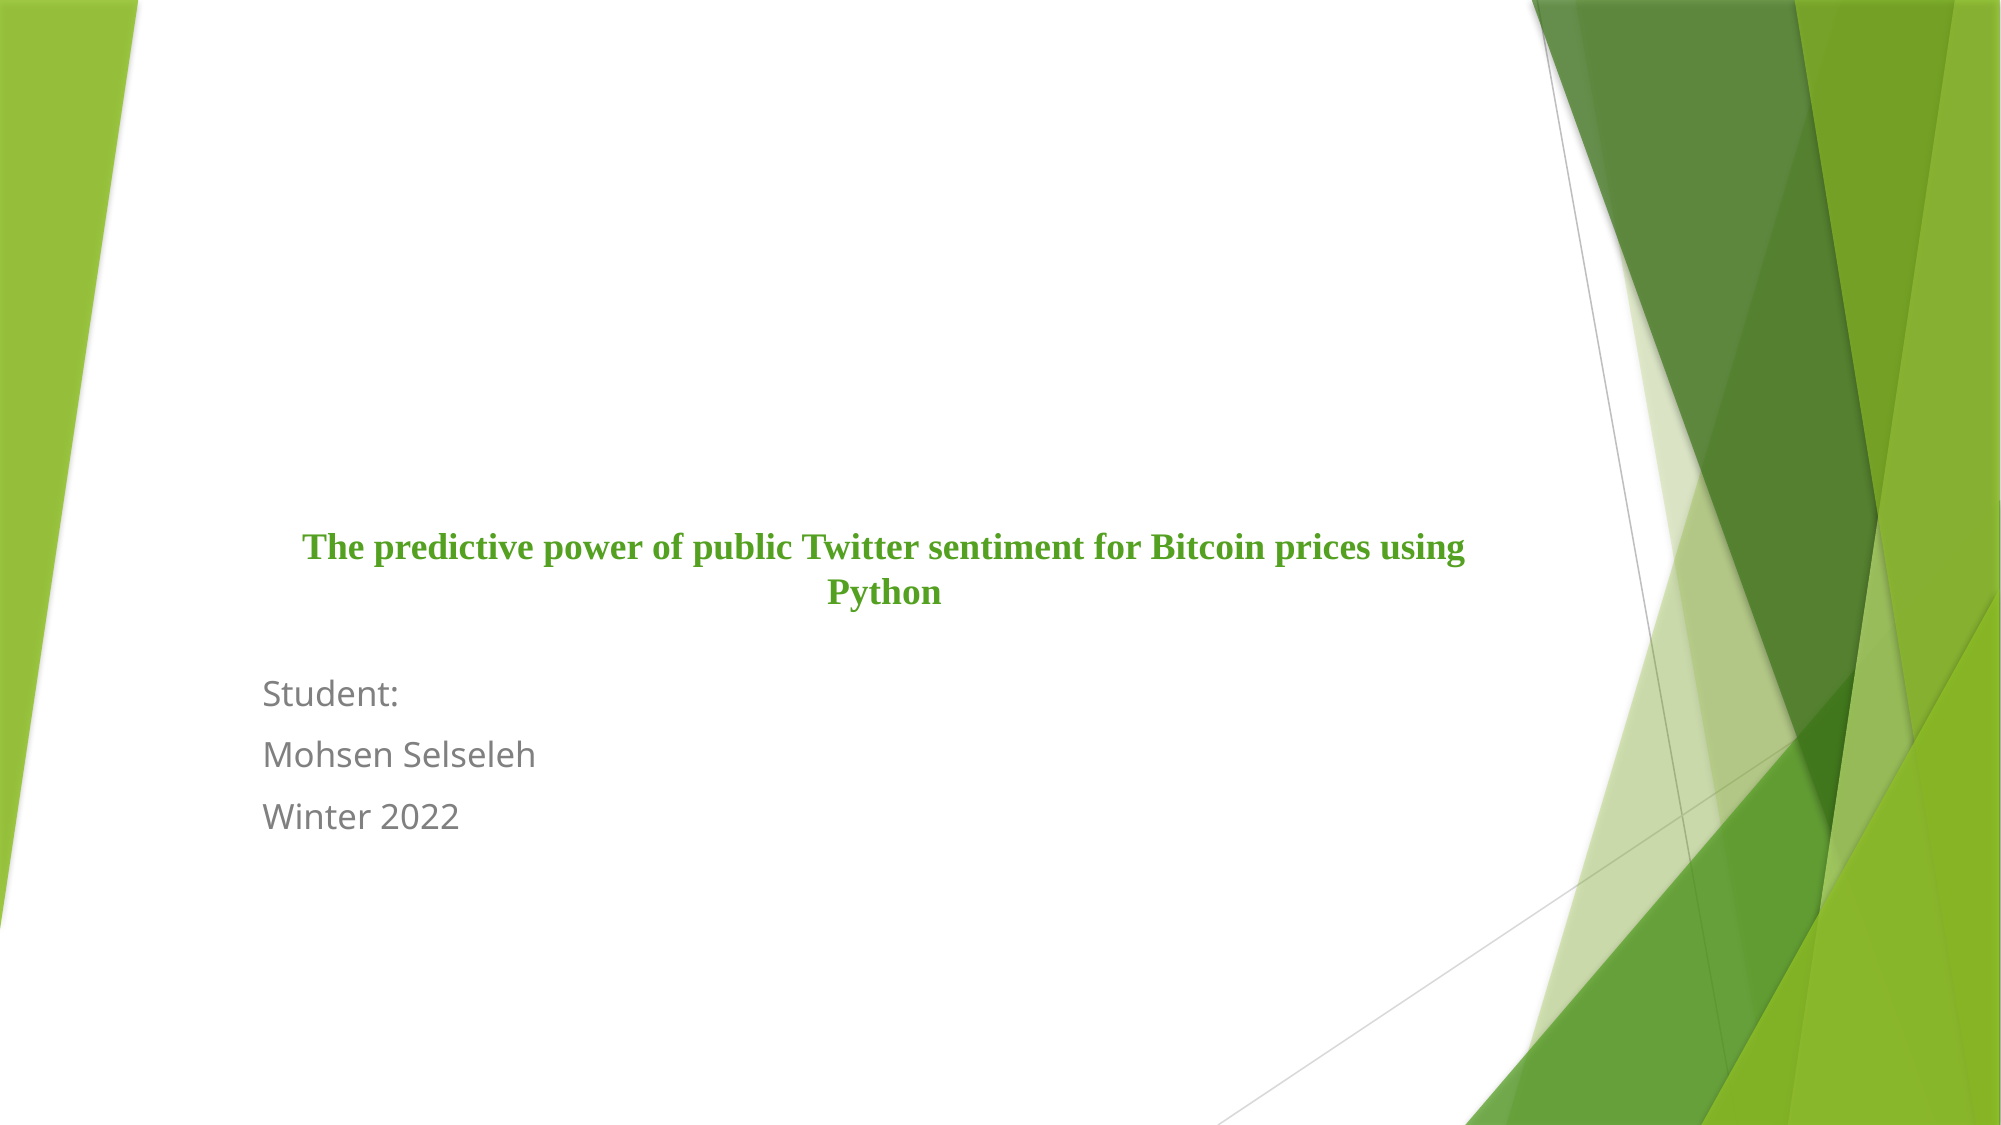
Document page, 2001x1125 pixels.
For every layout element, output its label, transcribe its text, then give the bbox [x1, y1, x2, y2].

subtitle Student: Mohsen Selseleh Winter 2022 [247, 664, 1522, 845]
title The predictive power of public Twitter sentiment for Bitcoin prices using Python [247, 394, 1522, 664]
